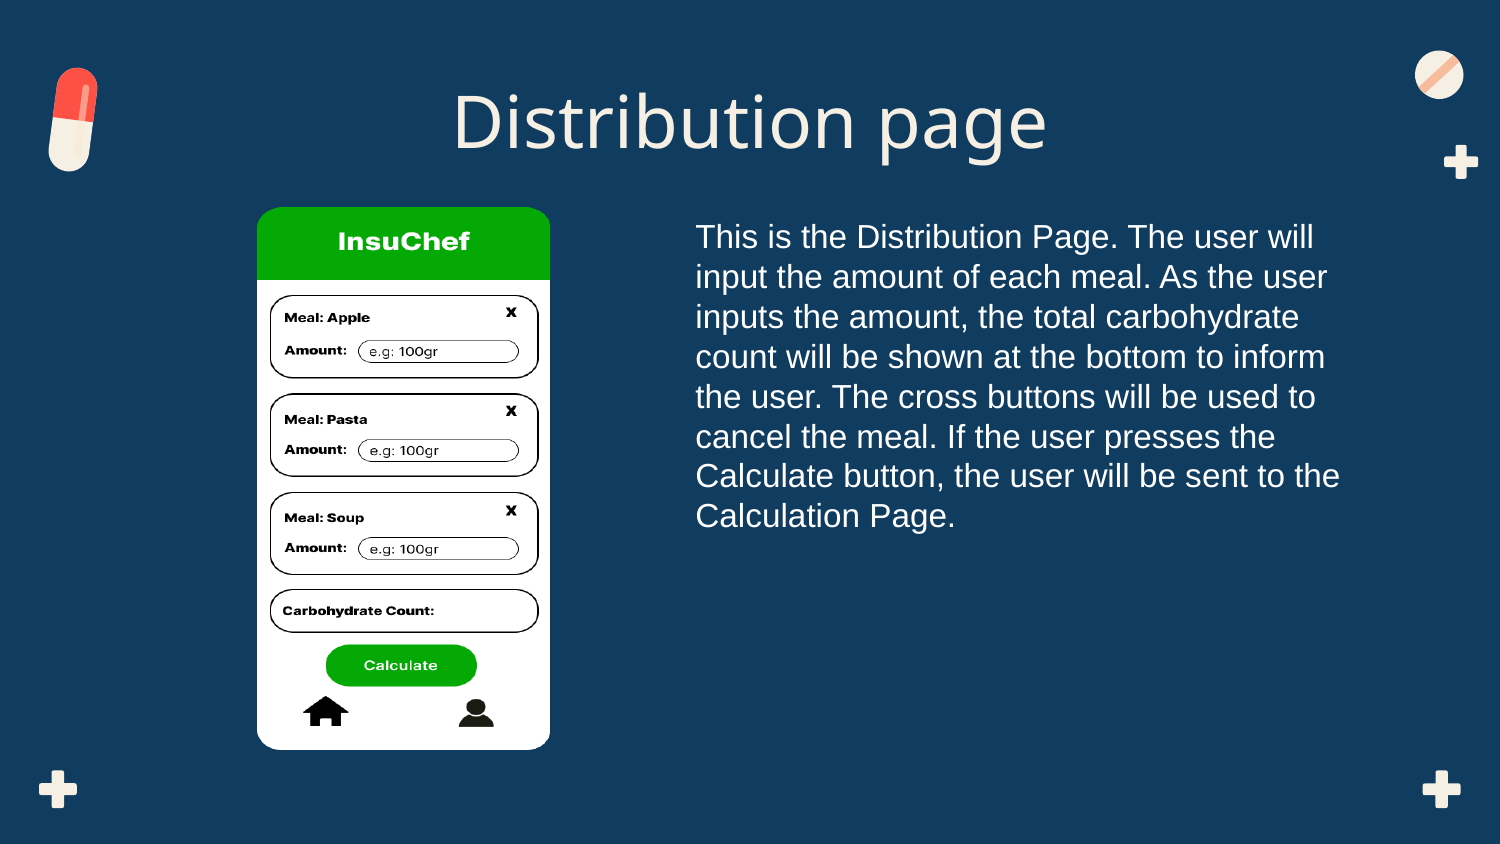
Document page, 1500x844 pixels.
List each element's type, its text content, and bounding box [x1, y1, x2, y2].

list [552, 207, 1384, 750]
picture [256, 207, 550, 750]
title Distribution page [116, 60, 1384, 155]
text_box This is the Distribution Page. The user will input the amount of each meal. As the user inputs the amount, the total carbohydrate count will be shown at the bottom to inform the user. The cross buttons will be used to cancel the meal. If the user presses the Calculate button, the user will be sent to the Calculation Page. [680, 207, 1375, 542]
